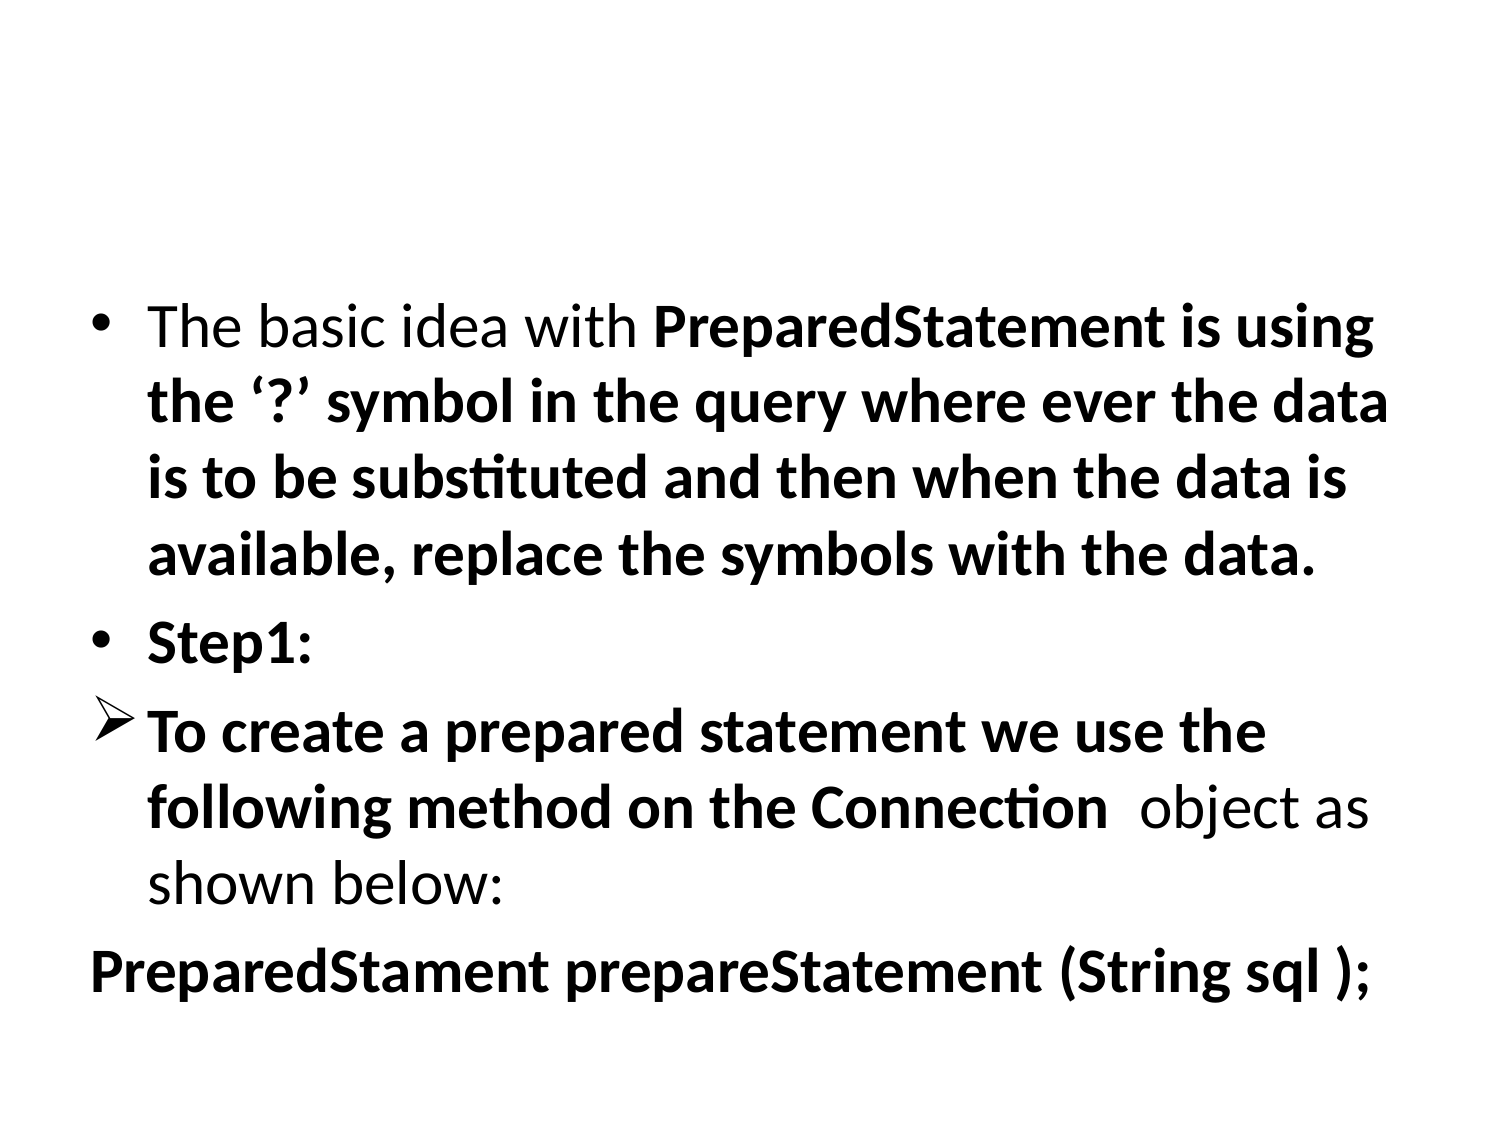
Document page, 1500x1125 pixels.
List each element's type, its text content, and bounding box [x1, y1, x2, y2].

list The basic idea with PreparedStatement is using the ‘?’ symbol in the query where ever the data is to be substituted and then when the data is available, replace the symbols with the data. Step1: To create a prepared statement we use the following method on the Connection object as shown below: PreparedStament prepareStatement (String sql ); [75, 187, 1425, 1088]
